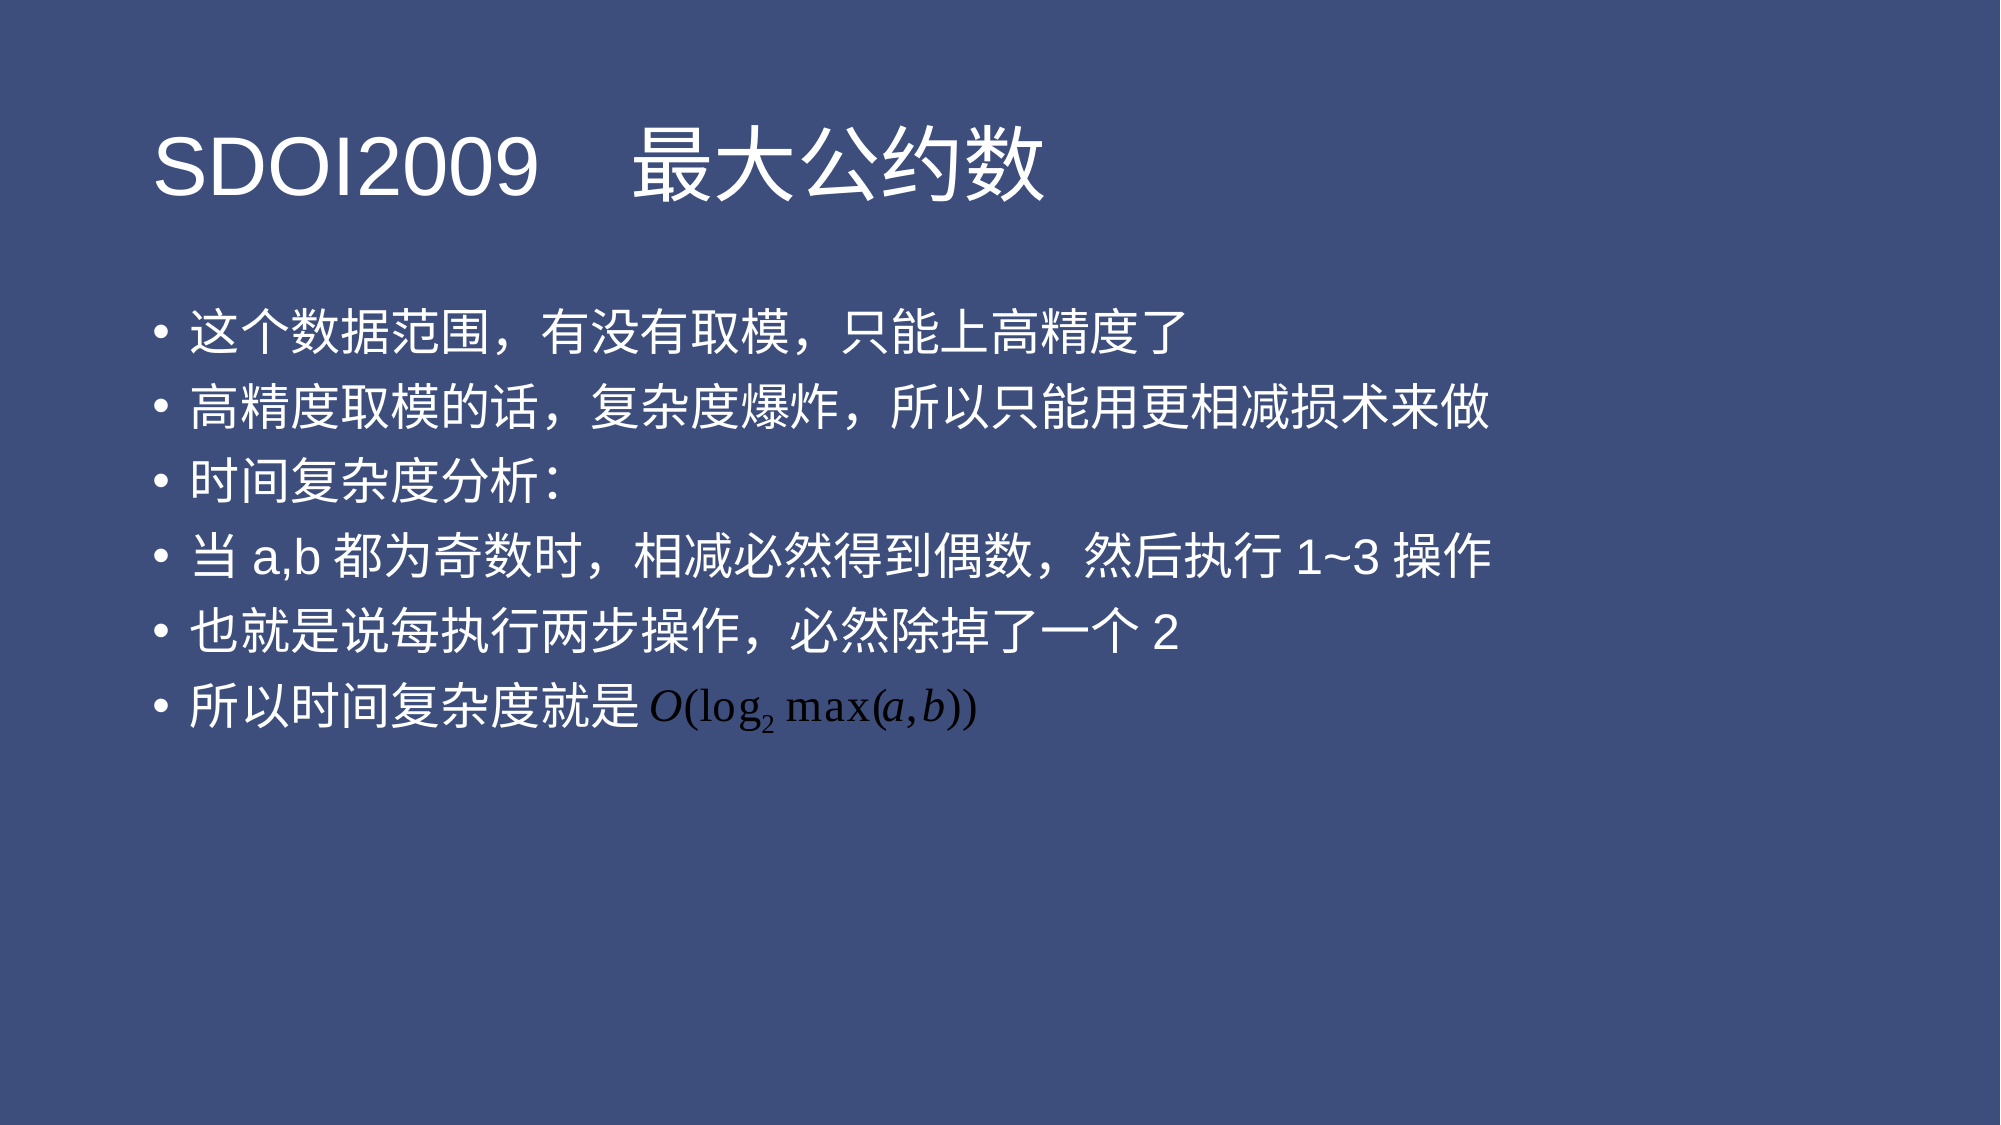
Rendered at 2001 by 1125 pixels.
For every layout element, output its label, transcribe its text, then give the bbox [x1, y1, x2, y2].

title SDOI2009 最大公约数 [137, 59, 1863, 278]
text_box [643, 674, 985, 741]
list 这个数据范围，有没有取模，只能上高精度了 高精度取模的话，复杂度爆炸，所以只能用更相减损术来做 时间复杂度分析： 当a,b都为奇数时，相减必然得到偶数，然后执行1~3操作 也就是说每执行两步操作，必然除掉了一个2 所以时间复杂度就是 [137, 299, 1863, 1014]
